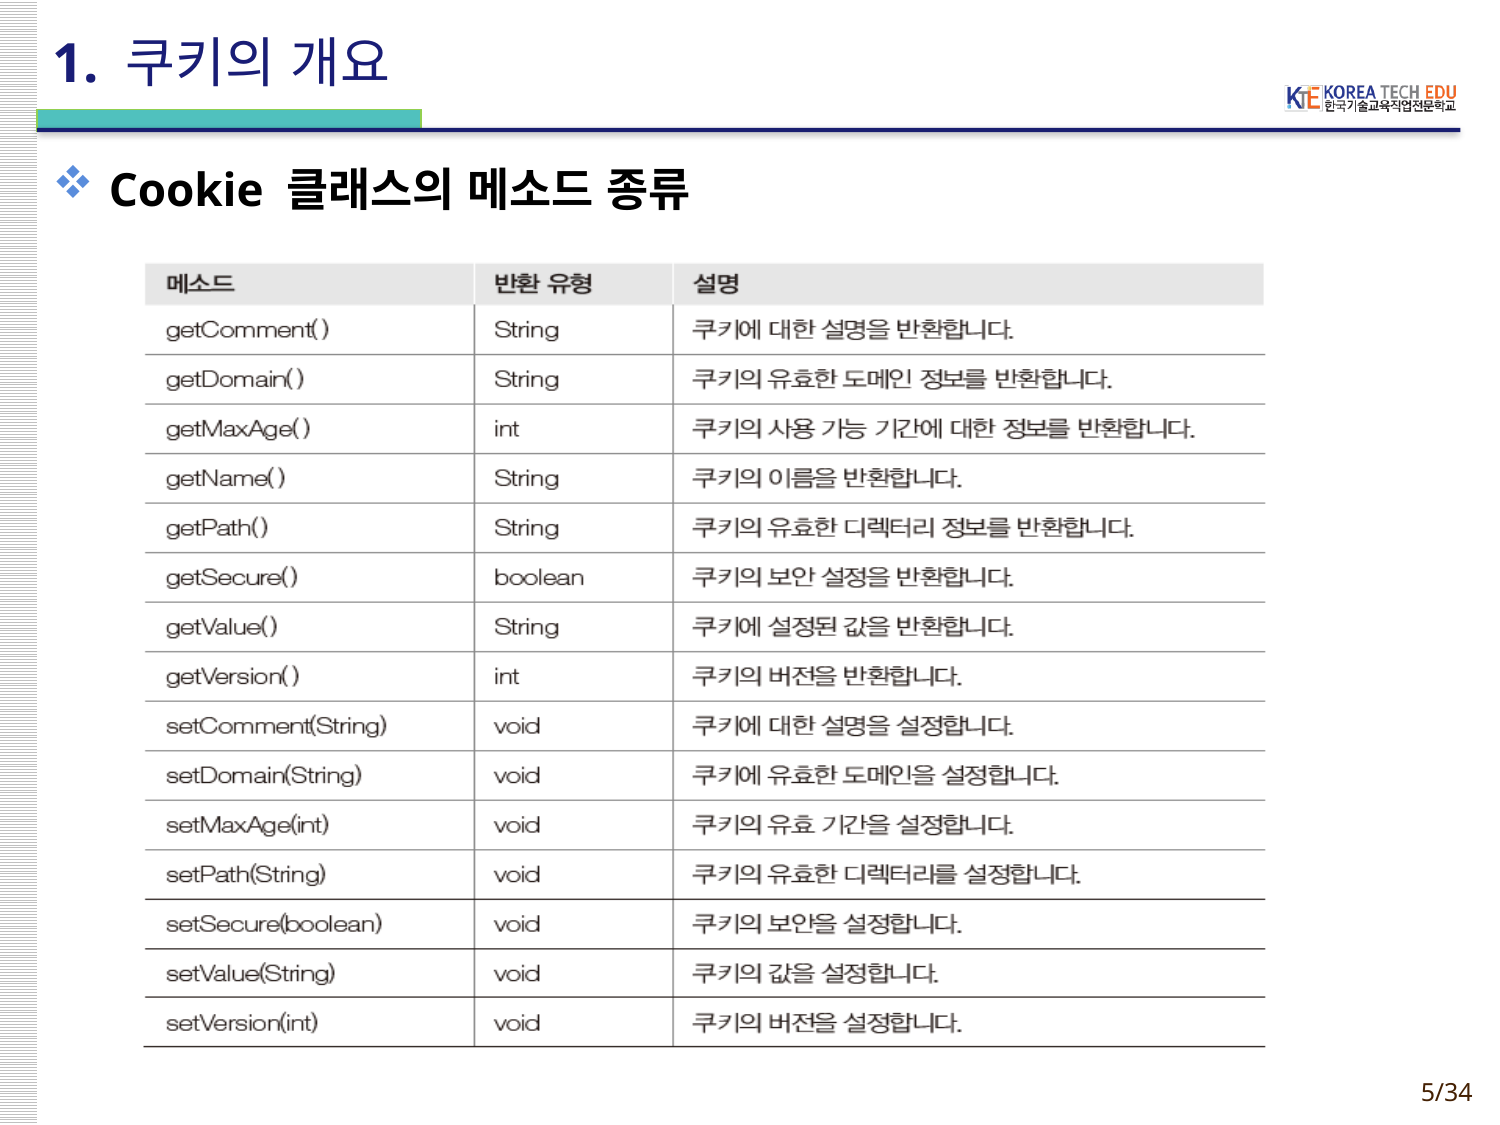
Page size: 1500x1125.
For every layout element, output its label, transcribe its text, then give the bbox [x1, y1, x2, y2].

picture [1281, 78, 1461, 116]
list Cookie 클래스의 메소드 종류 [37, 152, 1463, 1091]
picture [136, 255, 1278, 1055]
title 1. 쿠키의 개요 [37, 13, 1278, 109]
